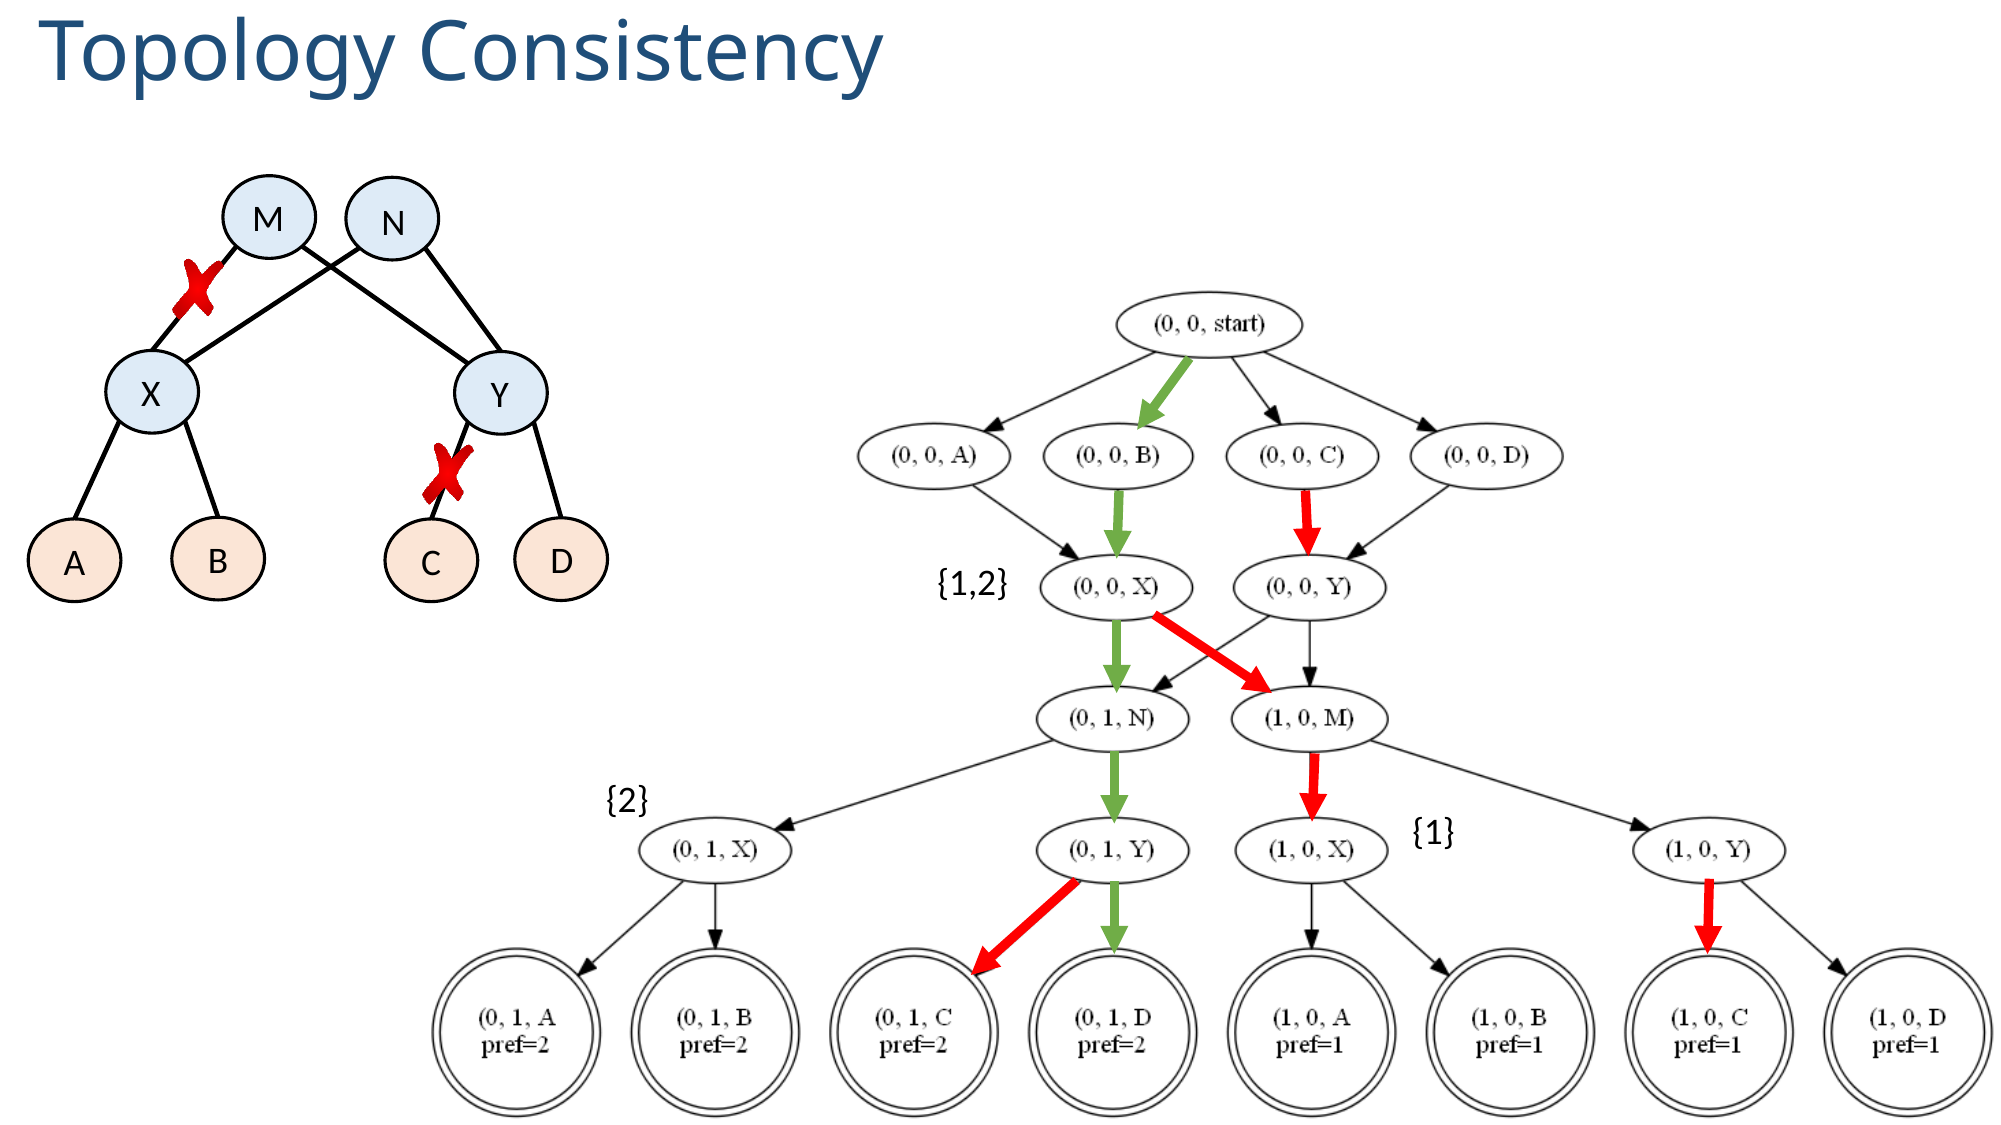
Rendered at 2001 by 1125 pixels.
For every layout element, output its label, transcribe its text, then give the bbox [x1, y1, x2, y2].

picture [420, 442, 475, 505]
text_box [1137, 358, 1190, 430]
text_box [1305, 490, 1309, 557]
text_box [1154, 614, 1272, 693]
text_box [28, 175, 608, 602]
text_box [1311, 753, 1315, 822]
text_box Topology Consistency [23, 0, 1359, 106]
picture [426, 285, 1999, 1124]
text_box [1116, 490, 1120, 559]
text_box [970, 880, 1077, 975]
picture [170, 258, 225, 320]
